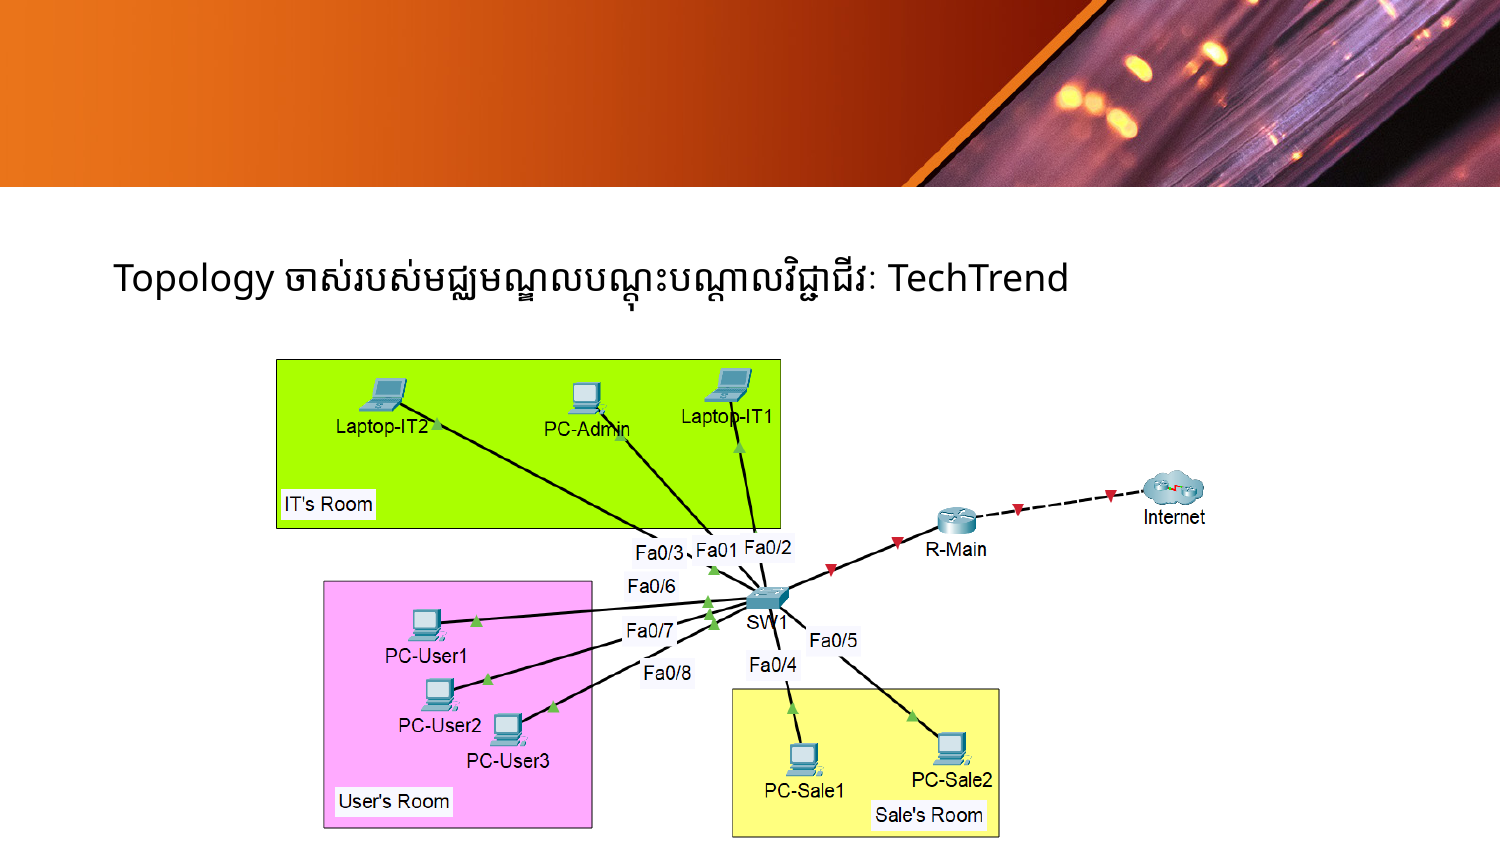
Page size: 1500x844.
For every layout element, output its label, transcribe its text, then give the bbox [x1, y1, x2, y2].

text_box Topology ចាស់របស់មជ្ឈមណ្ឌលបណ្តុះបណ្ដាលវិជ្ជាជីវៈ TechTrend [98, 246, 1176, 307]
picture [0, 0, 1500, 844]
